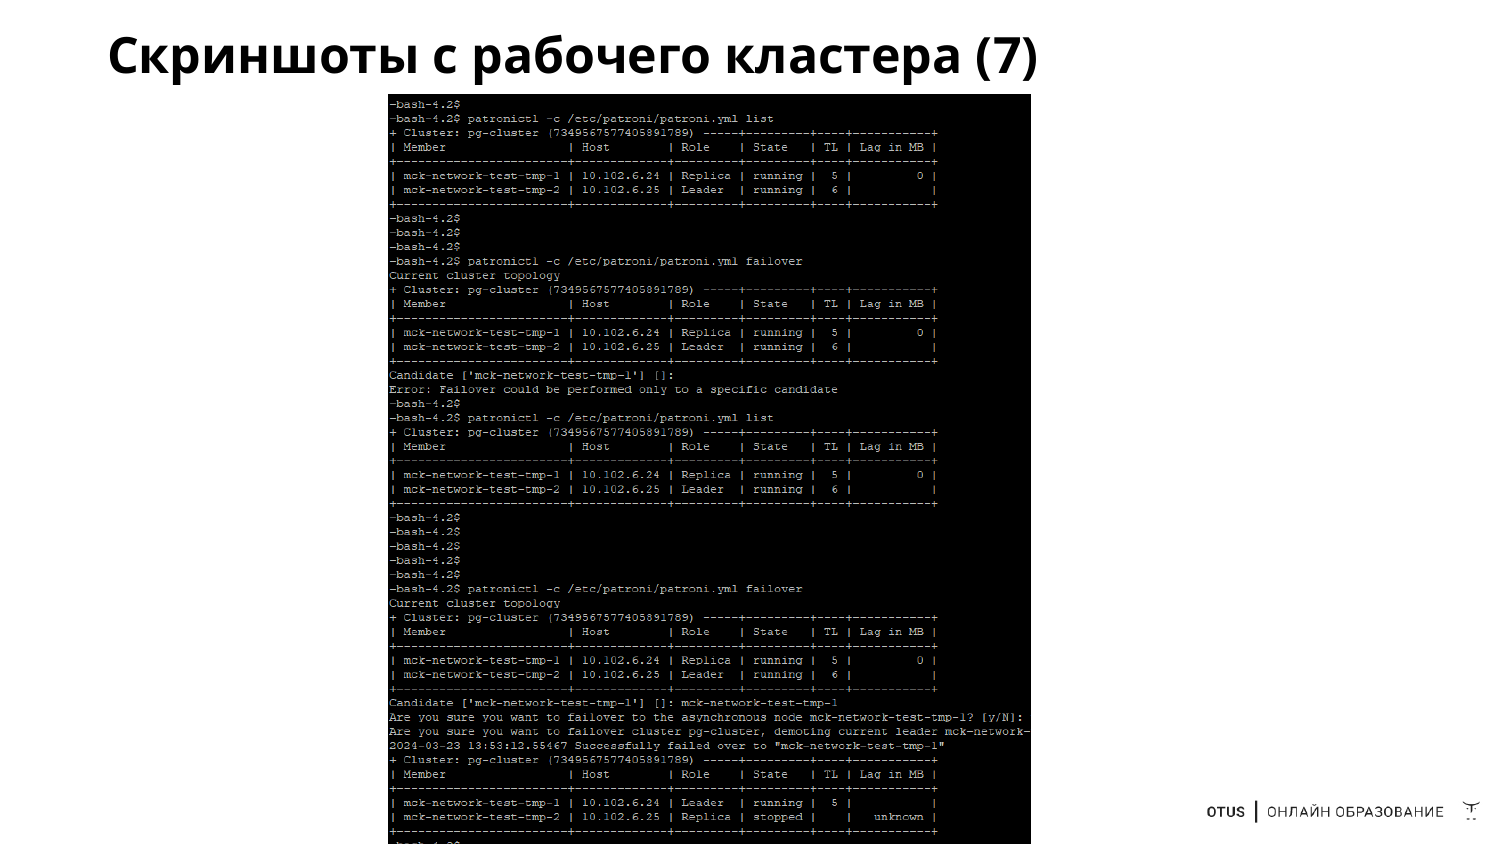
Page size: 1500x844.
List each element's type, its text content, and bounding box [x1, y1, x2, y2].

title Скриншоты с рабочего кластера (7) [92, 8, 1491, 189]
picture [0, 0, 1500, 844]
